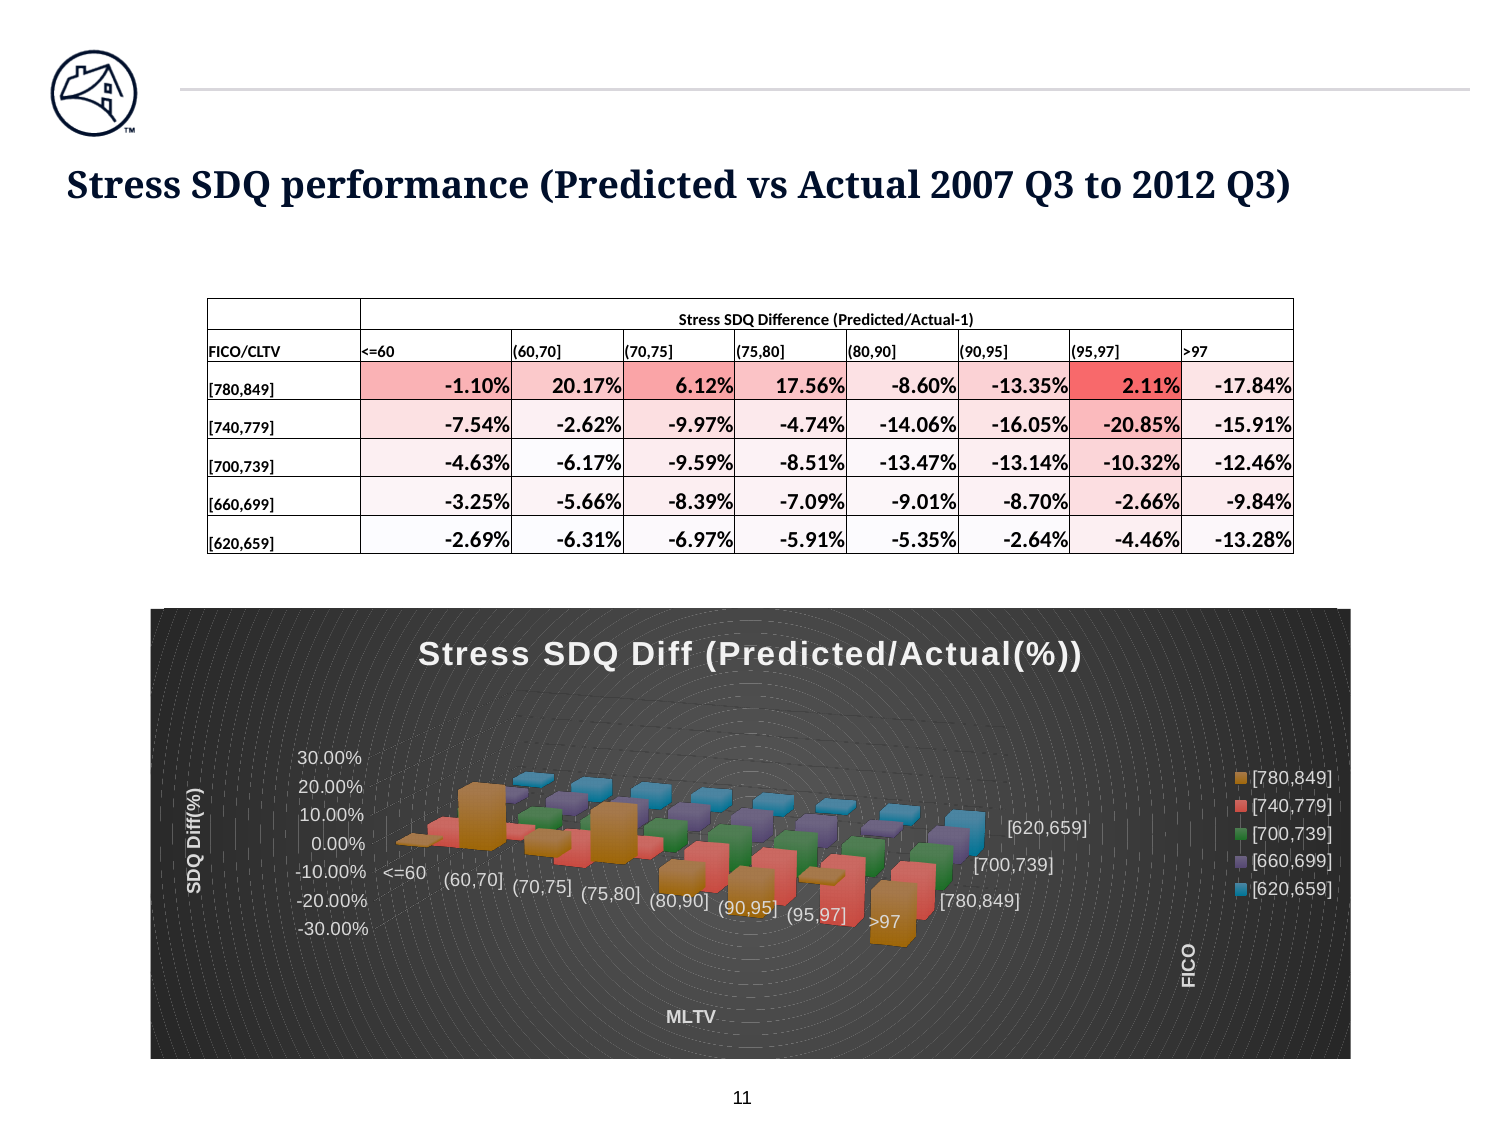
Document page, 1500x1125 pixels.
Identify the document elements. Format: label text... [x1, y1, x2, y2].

table_cell -7.54% [361, 400, 511, 438]
table_cell -20.85% [1070, 400, 1181, 438]
picture [13, 12, 163, 140]
table_cell -13.47% [847, 439, 958, 476]
table_cell [700,739] [208, 439, 360, 476]
table_cell -15.91% [1182, 400, 1293, 438]
table_header [208, 299, 360, 329]
table_cell <=60 [361, 330, 511, 361]
table_cell (90,95] [959, 330, 1069, 361]
table_cell (80,90] [847, 330, 958, 361]
table_cell -5.91% [735, 516, 846, 553]
table_cell -2.64% [959, 516, 1069, 553]
table_cell [620,659] [208, 516, 360, 553]
table_cell -2.66% [1070, 477, 1181, 515]
table_cell -4.46% [1070, 516, 1181, 553]
table_cell (60,70] [512, 330, 623, 361]
table_cell -2.69% [361, 516, 511, 553]
table_cell -6.97% [624, 516, 734, 553]
table_cell -8.70% [959, 477, 1069, 515]
table_cell -6.17% [512, 439, 623, 476]
table_header Stress SDQ Difference (Predicted/Actual-1) [361, 299, 1293, 329]
table_cell -12.46% [1182, 439, 1293, 476]
table_cell [660,699] [208, 477, 360, 515]
table_cell -6.31% [512, 516, 623, 553]
table_cell -16.05% [959, 400, 1069, 438]
table_cell -9.84% [1182, 477, 1293, 515]
table_cell -17.84% [1182, 362, 1293, 399]
table_cell [740,779] [208, 400, 360, 438]
table_cell (70,75] [624, 330, 734, 361]
table_cell -14.06% [847, 400, 958, 438]
table_cell -13.35% [959, 362, 1069, 399]
chart [150, 608, 1351, 1059]
table_cell -13.14% [959, 439, 1069, 476]
table_cell 20.17% [512, 362, 623, 399]
table_cell -4.63% [361, 439, 511, 476]
table_cell (95,97] [1070, 330, 1181, 361]
table_cell -9.97% [624, 400, 734, 438]
table_cell -7.09% [735, 477, 846, 515]
table_cell FICO/CLTV [208, 330, 360, 361]
table_cell -3.25% [361, 477, 511, 515]
table_cell -10.32% [1070, 439, 1181, 476]
table_cell -5.35% [847, 516, 958, 553]
table_cell -13.28% [1182, 516, 1293, 553]
table_cell -1.10% [361, 362, 511, 399]
table_cell -9.01% [847, 477, 958, 515]
table_cell -8.39% [624, 477, 734, 515]
table_cell [780,849] [208, 362, 360, 399]
table_cell -8.60% [847, 362, 958, 399]
table_cell -8.51% [735, 439, 846, 476]
table_cell (75,80] [735, 330, 846, 361]
table_cell -5.66% [512, 477, 623, 515]
table_cell >97 [1182, 330, 1293, 361]
table_cell -9.59% [624, 439, 734, 476]
table_cell 2.11% [1070, 362, 1181, 399]
table_cell -4.74% [735, 400, 846, 438]
table_cell 6.12% [624, 362, 734, 399]
table_cell -2.62% [512, 400, 623, 438]
table_cell 17.56% [735, 362, 846, 399]
title Stress SDQ performance (Predicted vs Actual 2007 Q3 to 2012 Q3) [66, 158, 1414, 255]
